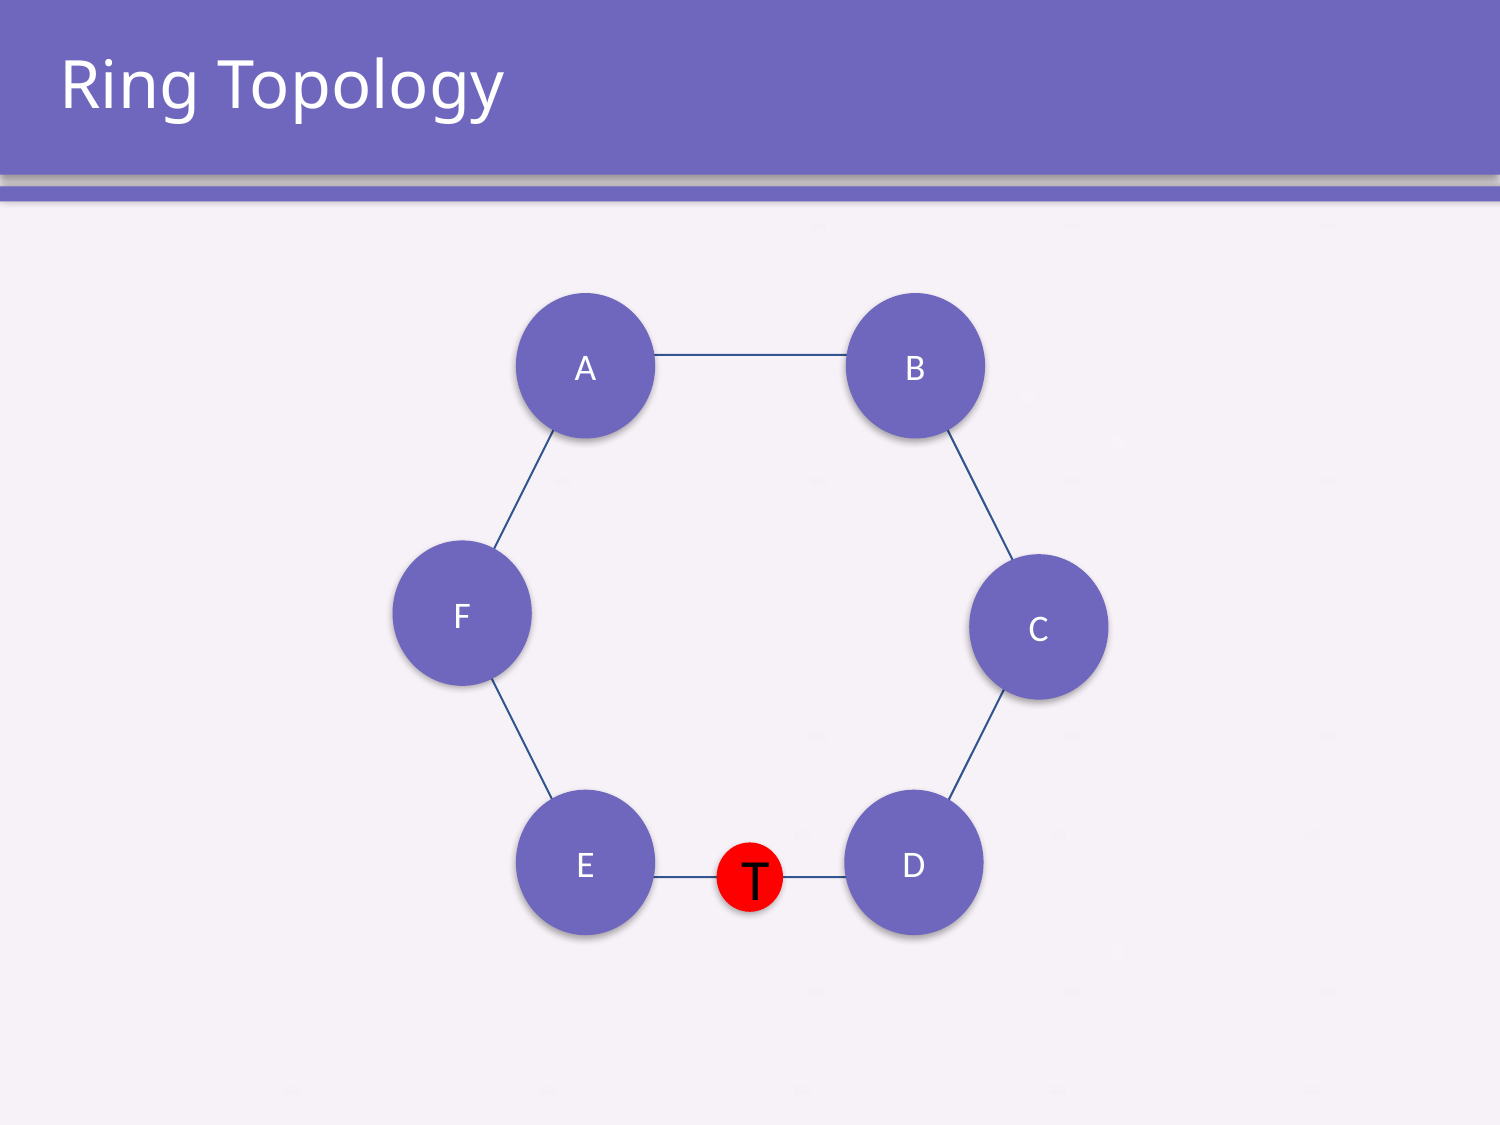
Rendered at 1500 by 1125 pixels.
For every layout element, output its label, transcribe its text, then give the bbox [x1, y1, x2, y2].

picture [0, 175, 1500, 186]
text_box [392, 293, 1109, 936]
picture [0, 202, 1500, 1125]
title Ring Topology [44, 0, 1464, 175]
